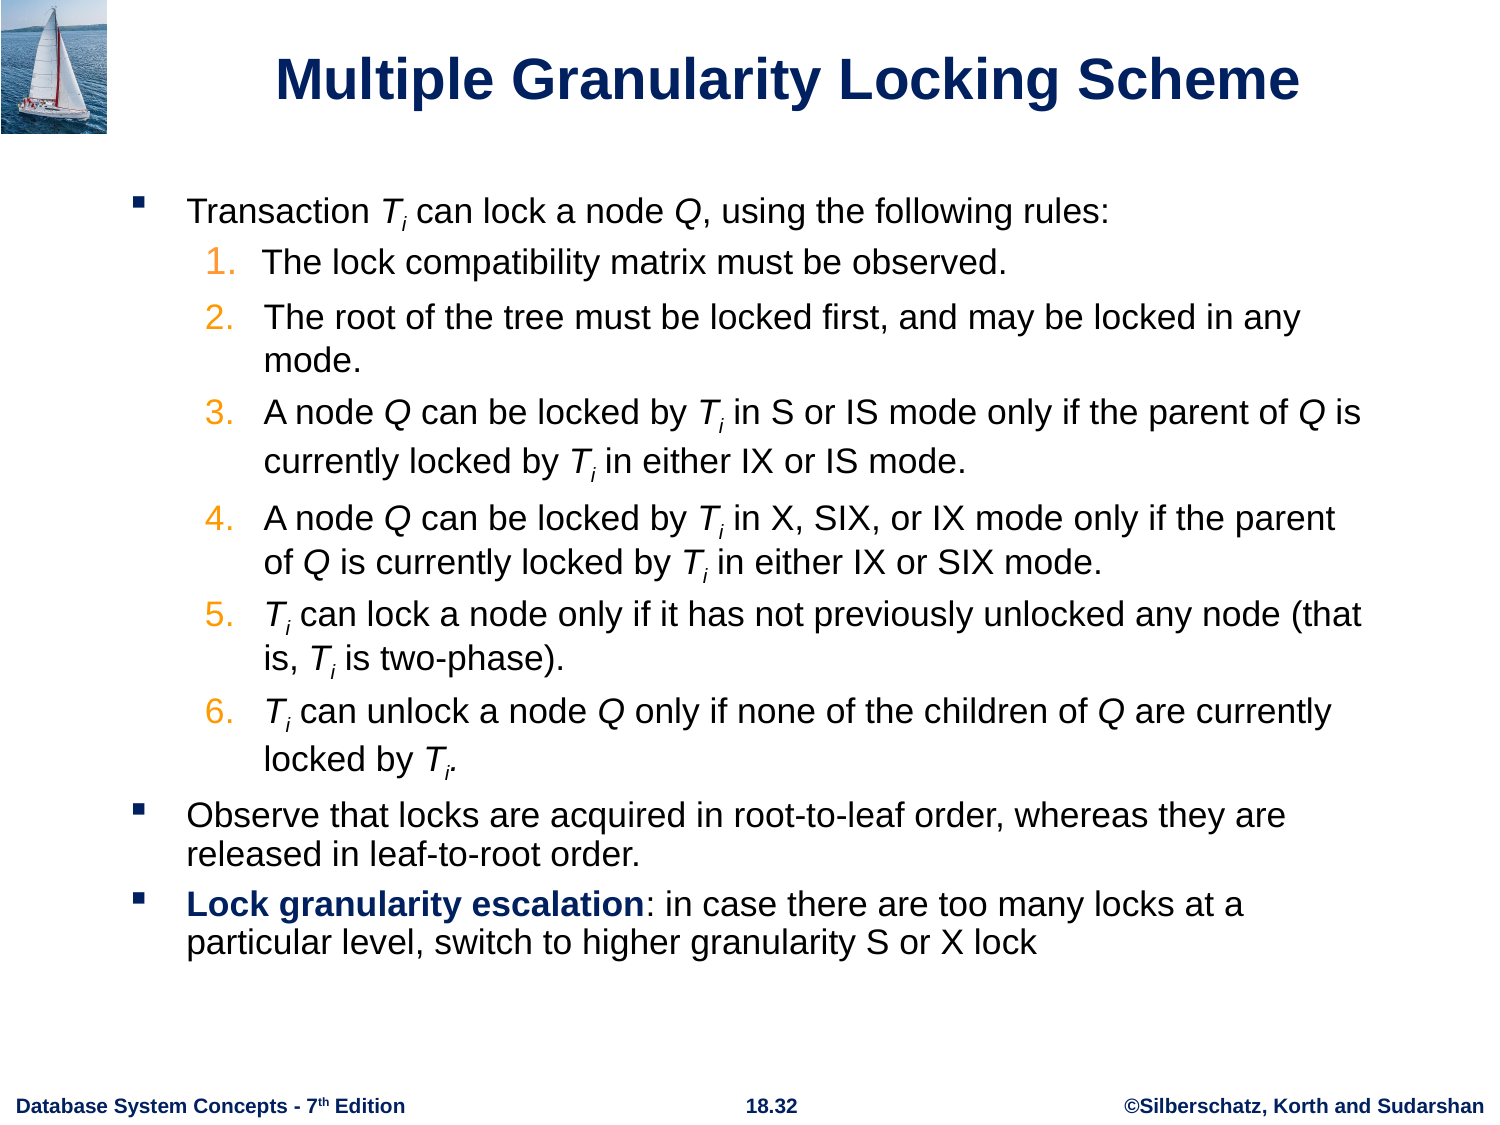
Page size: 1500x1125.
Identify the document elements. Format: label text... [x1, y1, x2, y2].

list Transaction Ti can lock a node Q, using the following rules: The lock compatibility matrix must be observed. 2. The root of the tree must be locked first, and may be locked in any mode. 3. A node Q can be locked by Ti in S or IS mode only if the parent of Q is currently locked by Ti in either IX or IS mode. 4. A node Q can be locked by Ti in X, SIX, or IX mode only if the parent of Q is currently locked by Ti in either IX or SIX mode. 5. Ti can lock a node only if it has not previously unlocked any node (that is, Ti is two-phase). 6. Ti can unlock a node Q only if none of the children of Q are currently locked by Ti. Observe that locks are acquired in root-to-leaf order, whereas they are released in leaf-to-root order. Lock granularity escalation: in case there are too many locks at a particular level, switch to higher granularity S or X lock [115, 180, 1385, 1062]
picture [1, 0, 107, 134]
title Multiple Granularity Locking Scheme [125, 18, 1452, 120]
